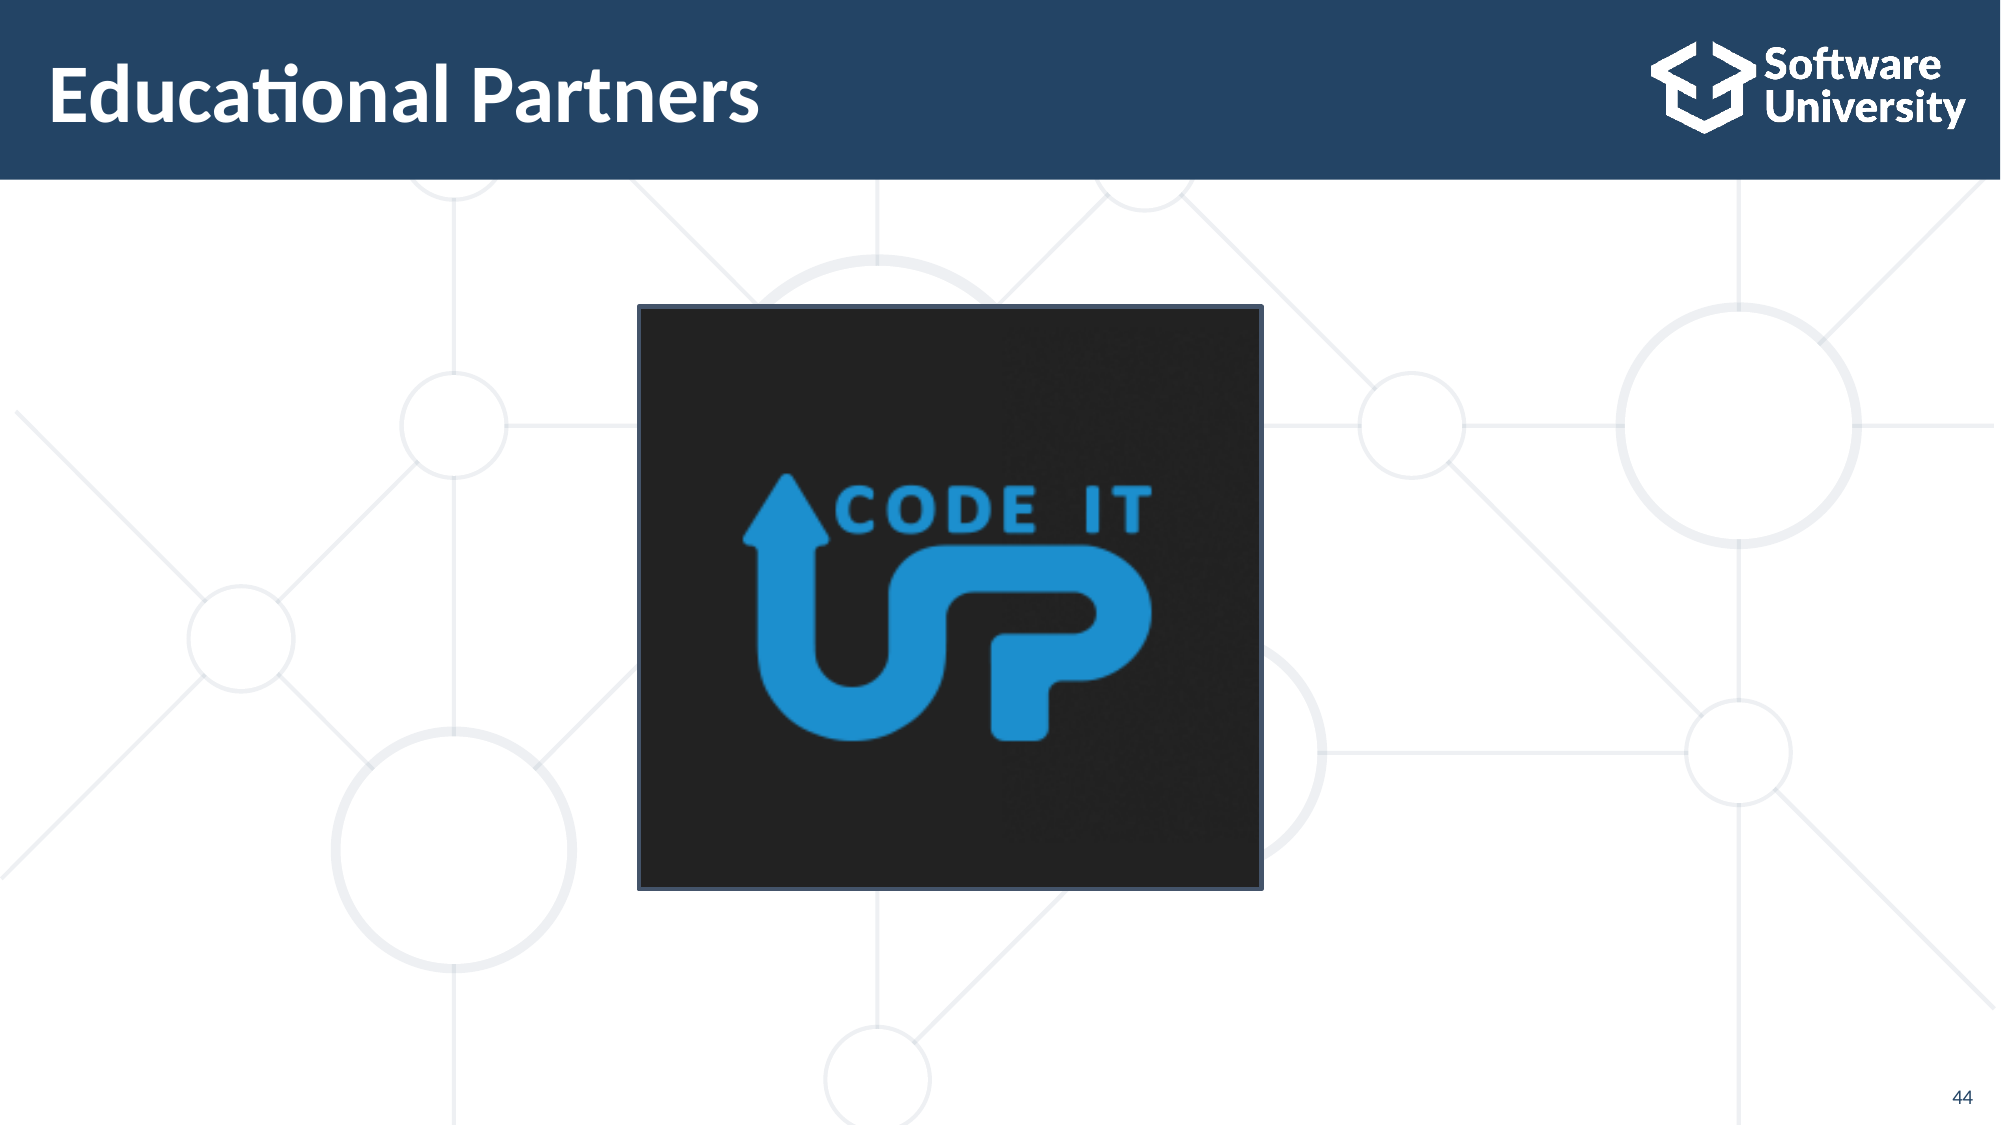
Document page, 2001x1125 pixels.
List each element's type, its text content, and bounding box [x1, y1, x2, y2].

picture [640, 308, 1260, 887]
title Educational Partners [31, 16, 1625, 162]
picture [1651, 41, 1966, 134]
slide_number 44 [1927, 1067, 1989, 1117]
